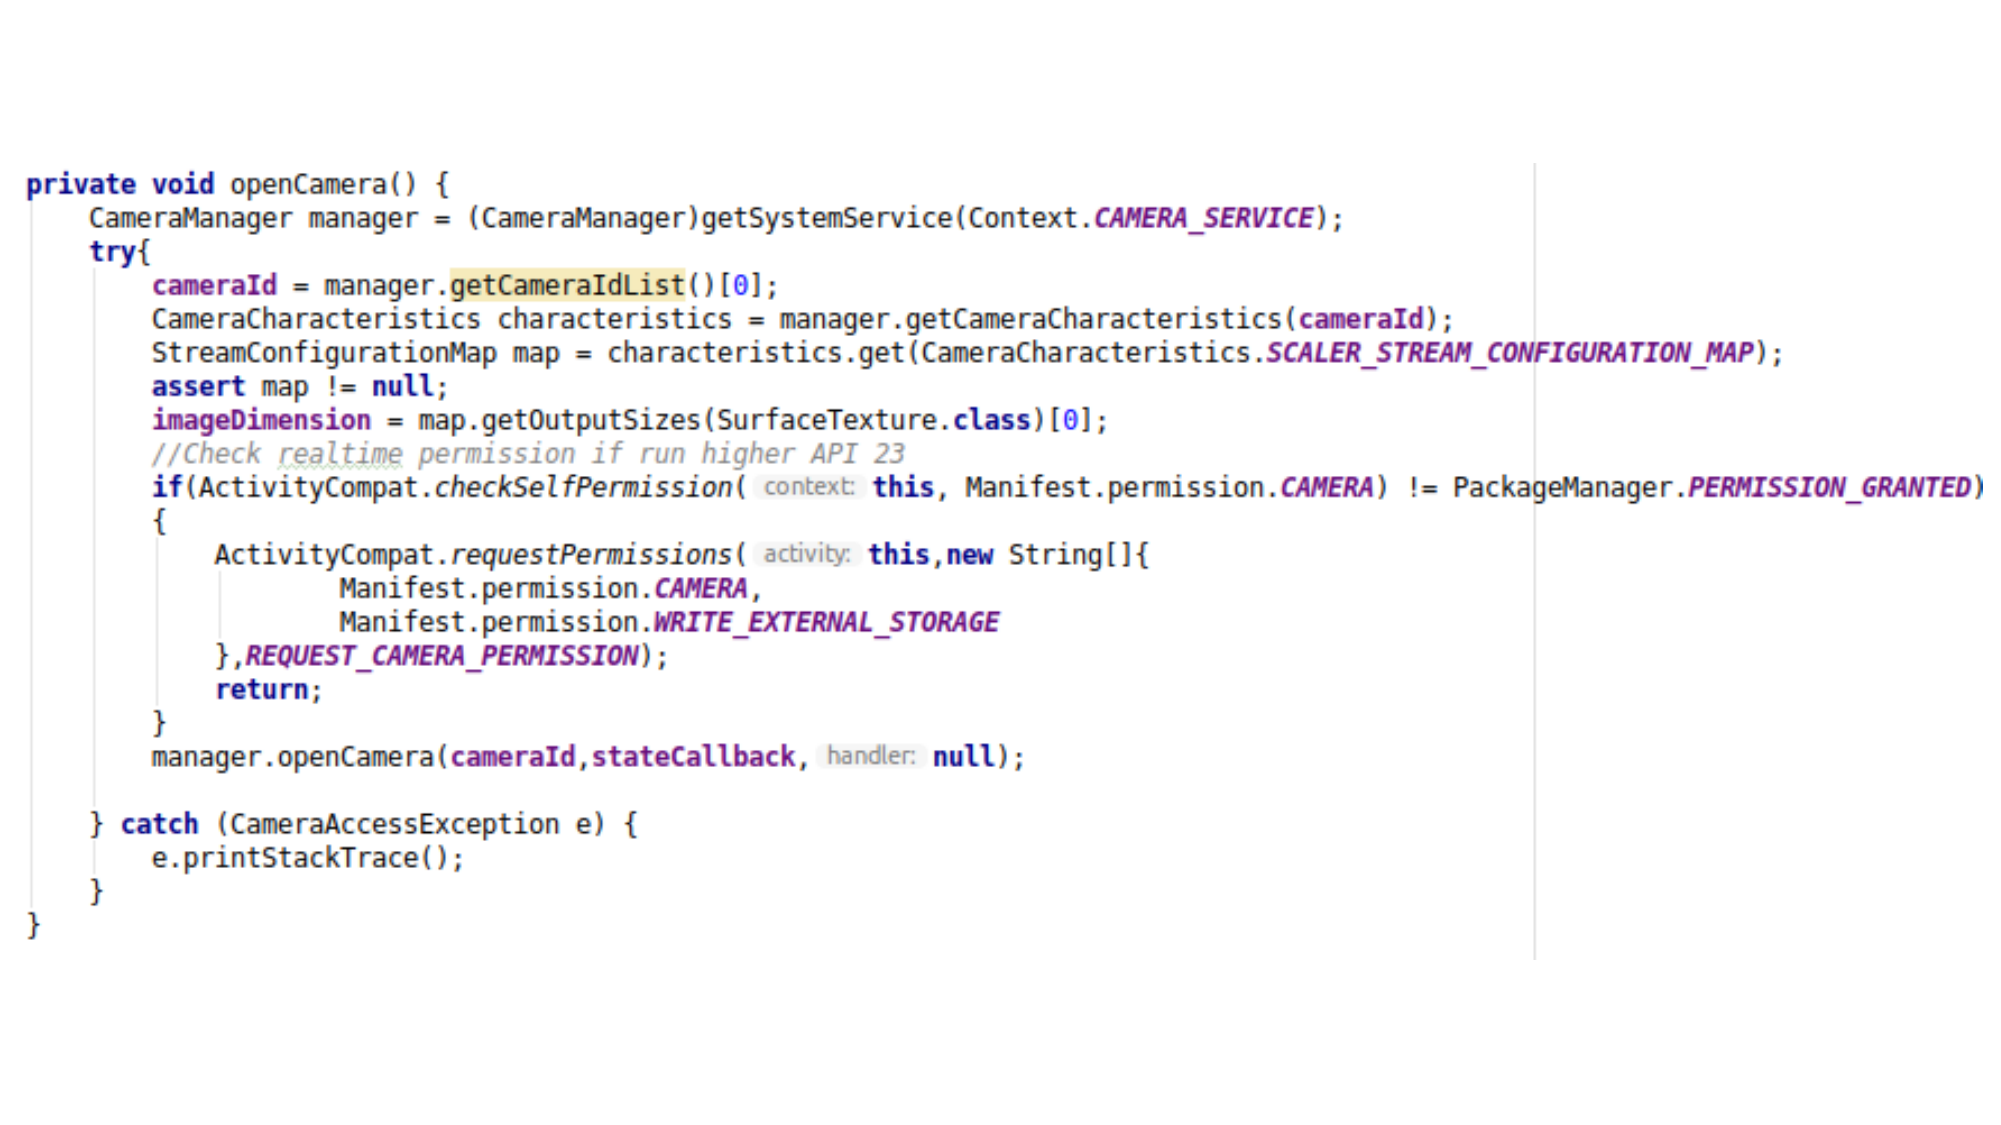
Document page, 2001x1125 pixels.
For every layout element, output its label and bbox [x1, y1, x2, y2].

picture [13, 163, 1983, 960]
